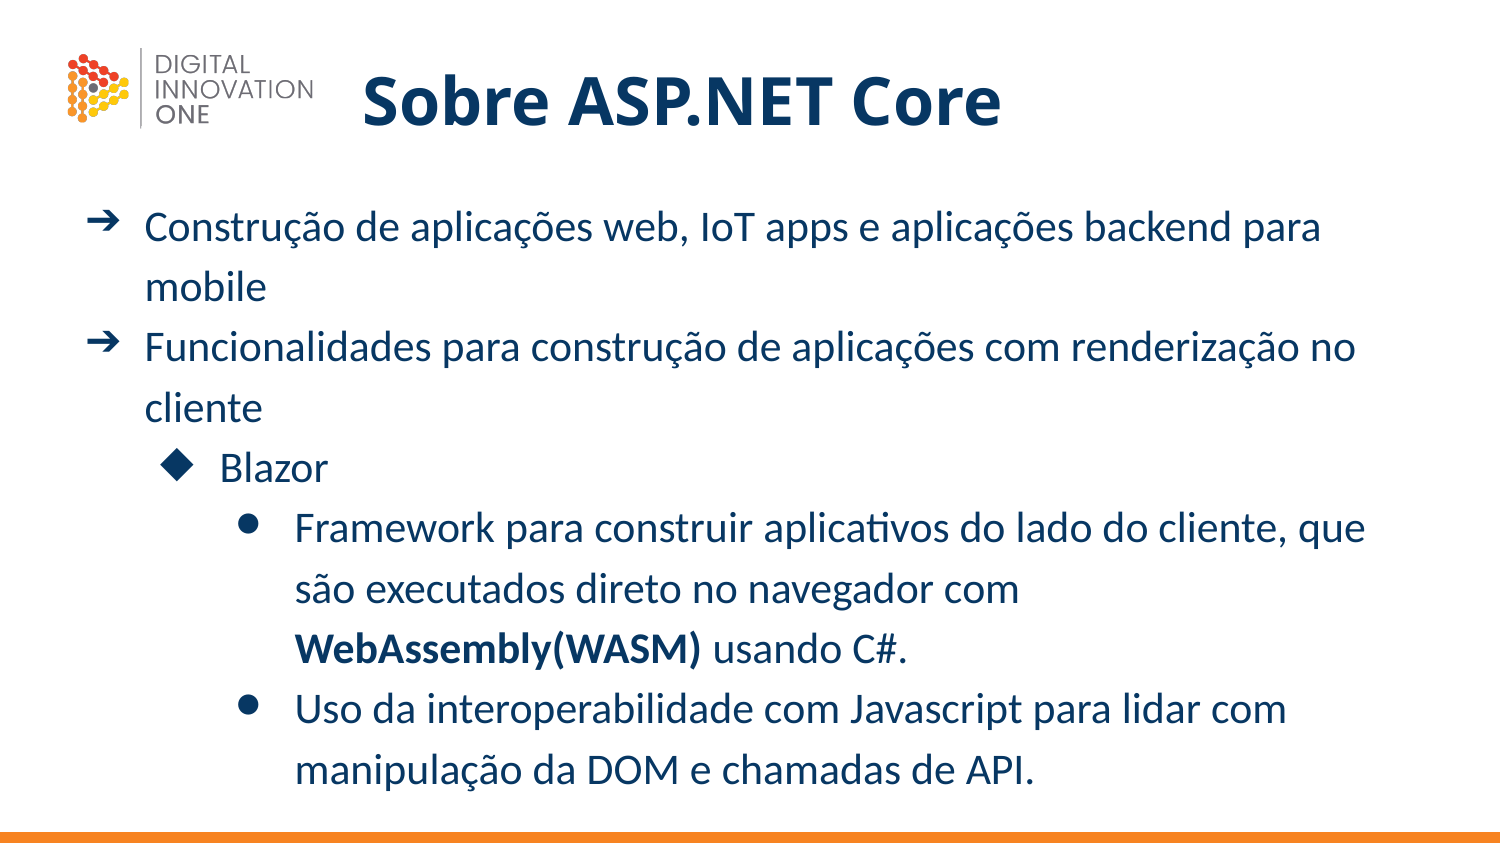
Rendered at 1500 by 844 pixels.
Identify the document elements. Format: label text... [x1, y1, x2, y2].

subtitle Sobre ASP.NET Core [347, 50, 1449, 148]
text_box [1446, 832, 1500, 843]
text_box Construção de aplicações web, IoT apps e aplicações backend para mobile Funcionalidades para construção de aplicações com renderização no cliente Blazor Framework para construir aplicativos do lado do cliente, que são executados direto no navegador com WebAssembly(WASM) usando C#. Uso da interoperabilidade com Javascript para lidar com manipulação da DOM e chamadas de API. [54, 162, 1446, 843]
text_box [0, 832, 54, 843]
picture [50, 39, 331, 138]
